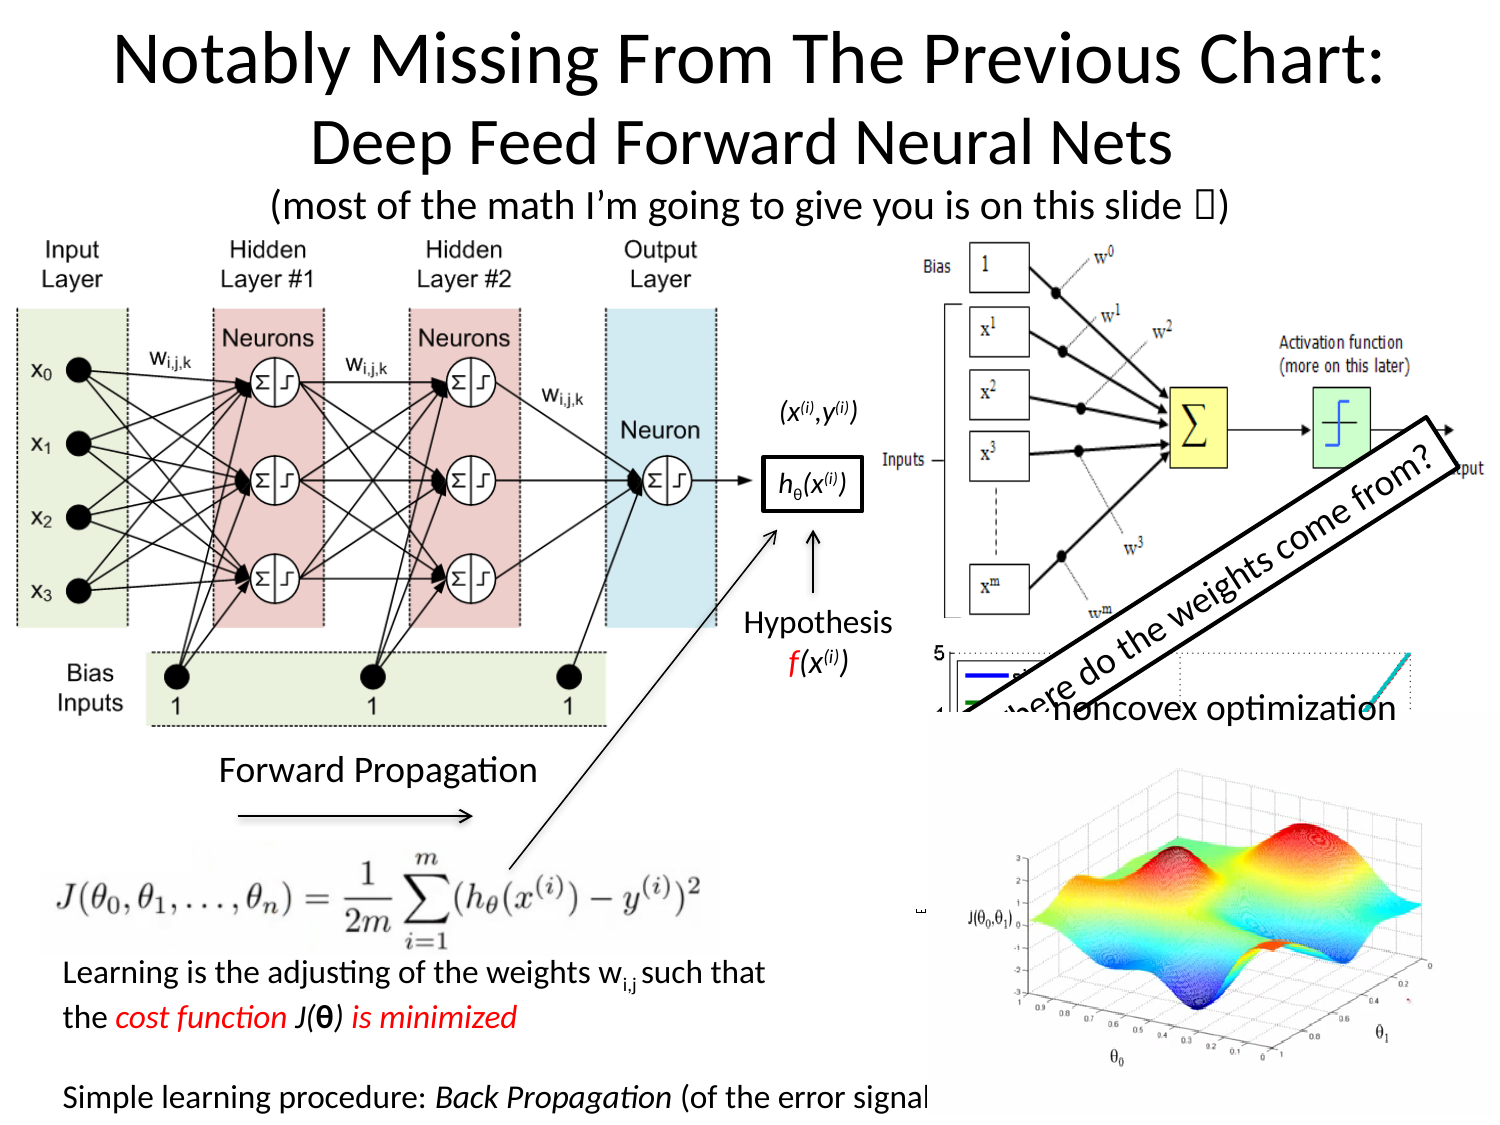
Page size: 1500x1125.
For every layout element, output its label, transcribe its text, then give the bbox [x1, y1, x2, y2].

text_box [15, 232, 912, 817]
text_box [927, 674, 1500, 1118]
title Notably Missing From The Previous Chart: Deep Feed Forward Neural Nets (most of the math I’m going to give you is on this slide ) [75, 3, 1425, 230]
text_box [41, 529, 964, 1120]
picture [912, 232, 1500, 674]
